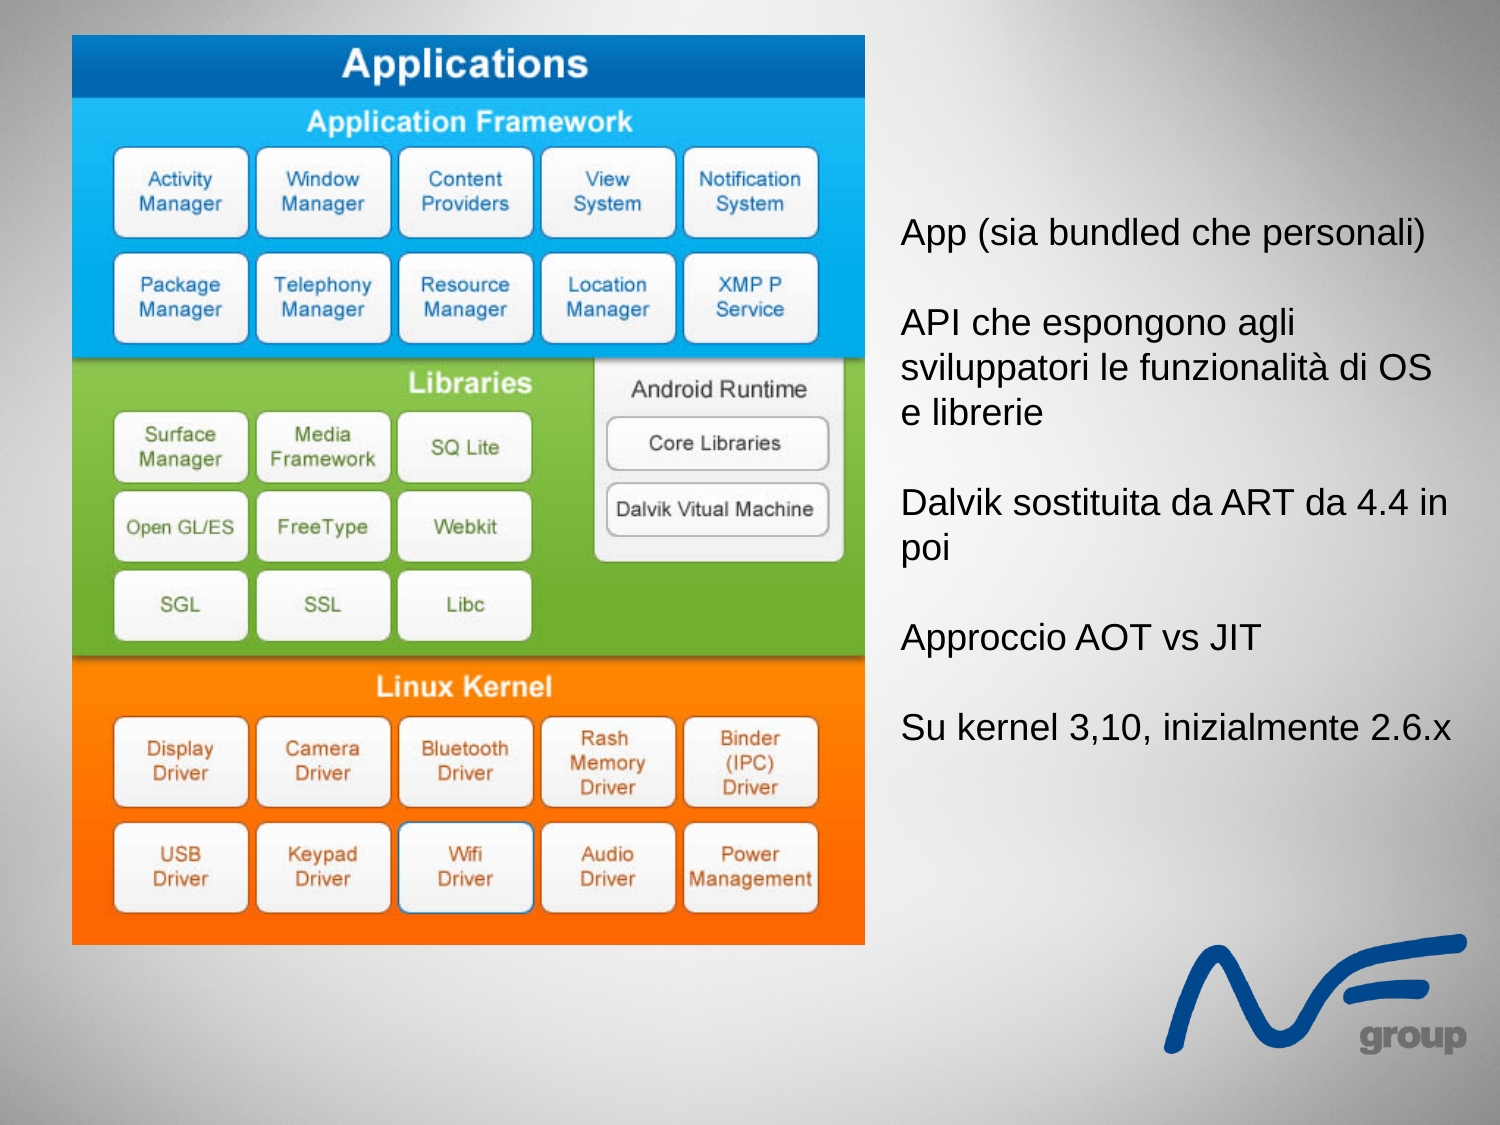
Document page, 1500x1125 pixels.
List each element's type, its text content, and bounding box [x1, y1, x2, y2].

picture [0, 0, 1500, 1125]
text_box App (sia bundled che personali) API che espongono agli sviluppatori le funzionalità di OS e librerie Dalvik sostituita da ART da 4.4 in poi Approccio AOT vs JIT Su kernel 3,10, inizialmente 2.6.x [885, 200, 1477, 846]
